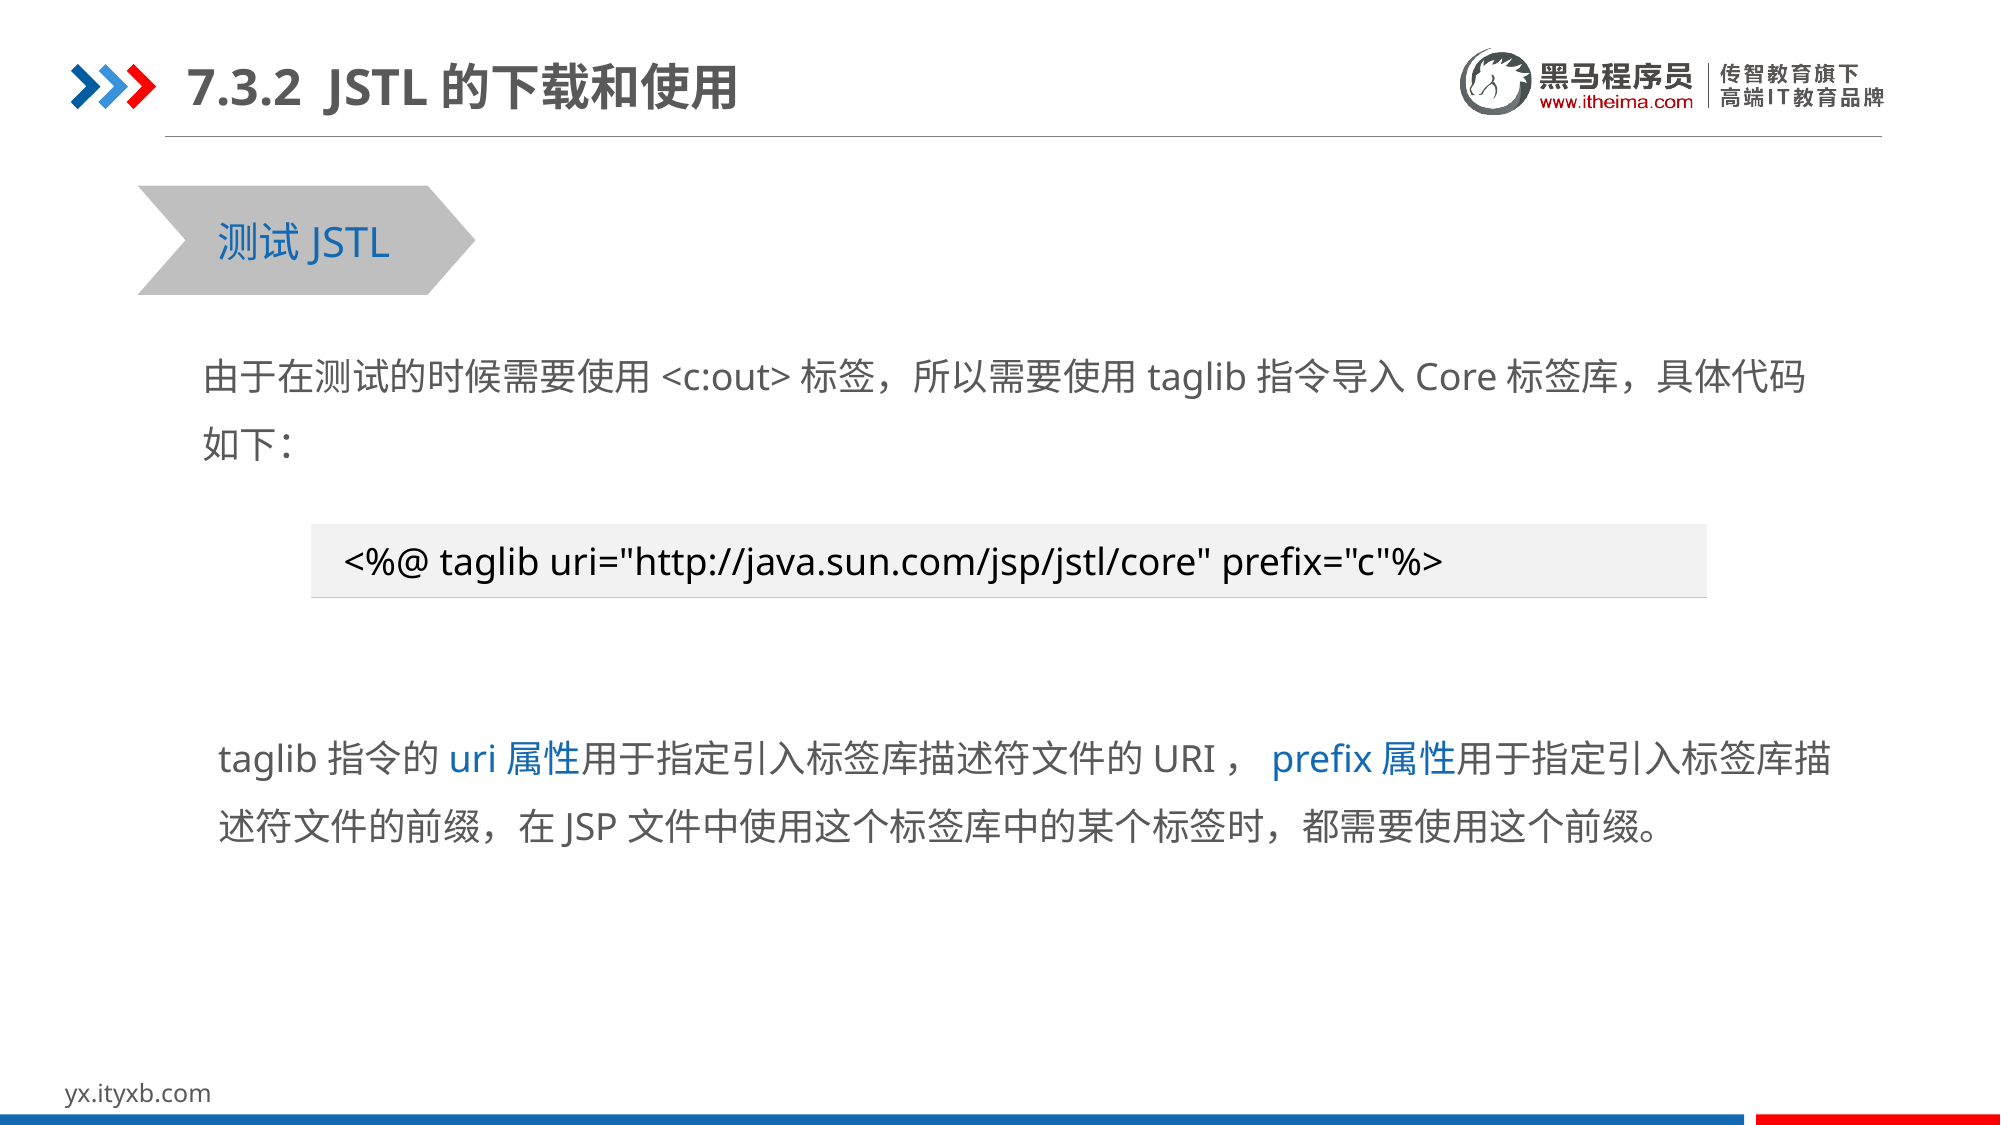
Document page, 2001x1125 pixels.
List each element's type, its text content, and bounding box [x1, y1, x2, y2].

text_box 测试JSTL [202, 208, 406, 274]
text_box 由于在测试的时候需要使用<c:out>标签，所以需要使用taglib指令导入Core标签库，具体代码如下： [187, 322, 1851, 463]
text_box [137, 185, 476, 295]
text_box taglib指令的uri属性用于指定引入标签库描述符文件的URI，prefix属性用于指定引入标签库描述符文件的前缀，在JSP文件中使用这个标签库中的某个标签时，都需要使用这个前缀。 [203, 705, 1867, 845]
text_box 7.3.2 JSTL的下载和使用 [187, 43, 764, 127]
picture [311, 524, 1710, 598]
picture [1460, 48, 1887, 115]
